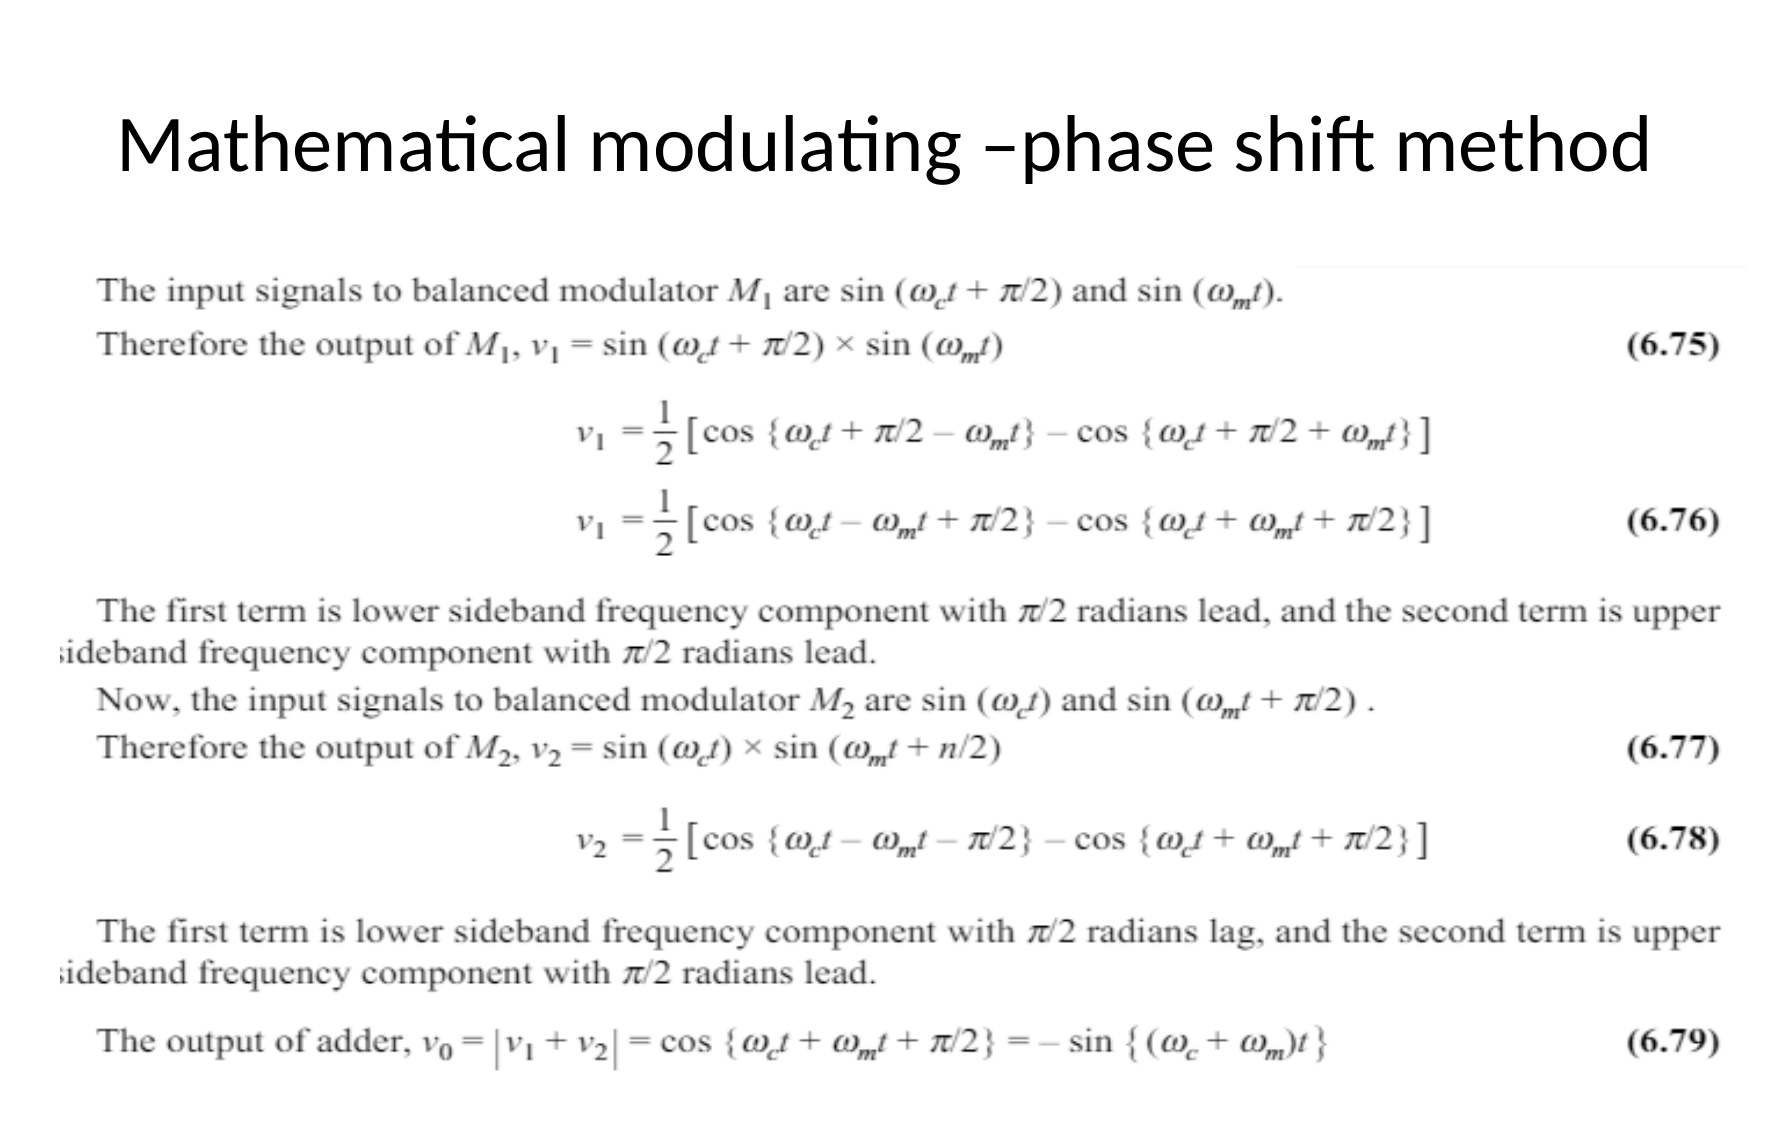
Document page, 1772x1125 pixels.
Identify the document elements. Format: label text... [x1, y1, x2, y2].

picture [60, 250, 1749, 1076]
title Mathematical modulating –phase shift method [88, 45, 1684, 233]
